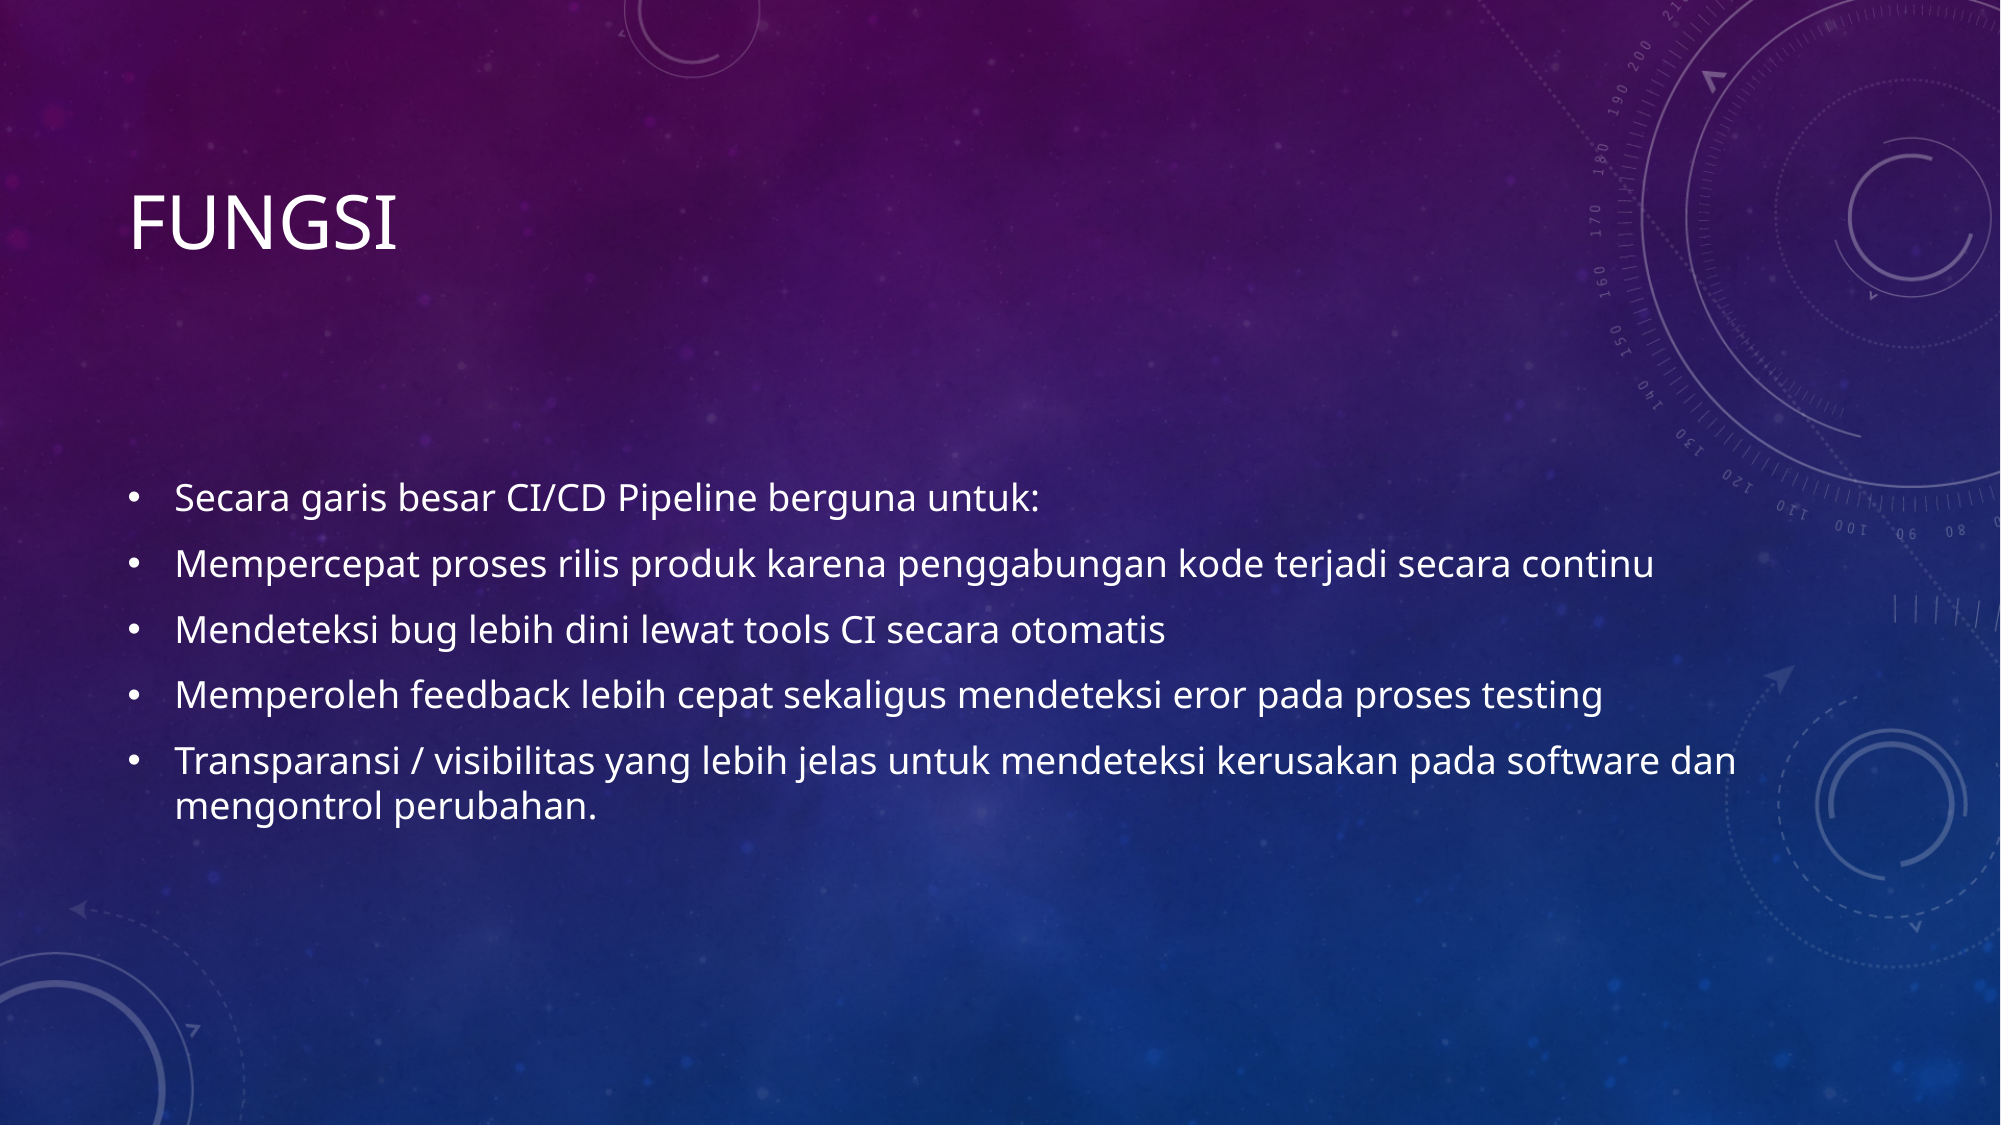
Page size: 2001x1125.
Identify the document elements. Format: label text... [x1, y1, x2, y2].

title fungsi [112, 99, 1775, 339]
picture [0, 0, 2001, 1125]
list Secara garis besar CI/CD Pipeline berguna untuk: Mempercepat proses rilis produk karena penggabungan kode terjadi secara continu Mendeteksi bug lebih dini lewat tools CI secara otomatis Memperoleh feedback lebih cepat sekaligus mendeteksi eror pada proses testing Transparansi / visibilitas yang lebih jelas untuk mendeteksi kerusakan pada software dan mengontrol perubahan. [112, 351, 1775, 950]
